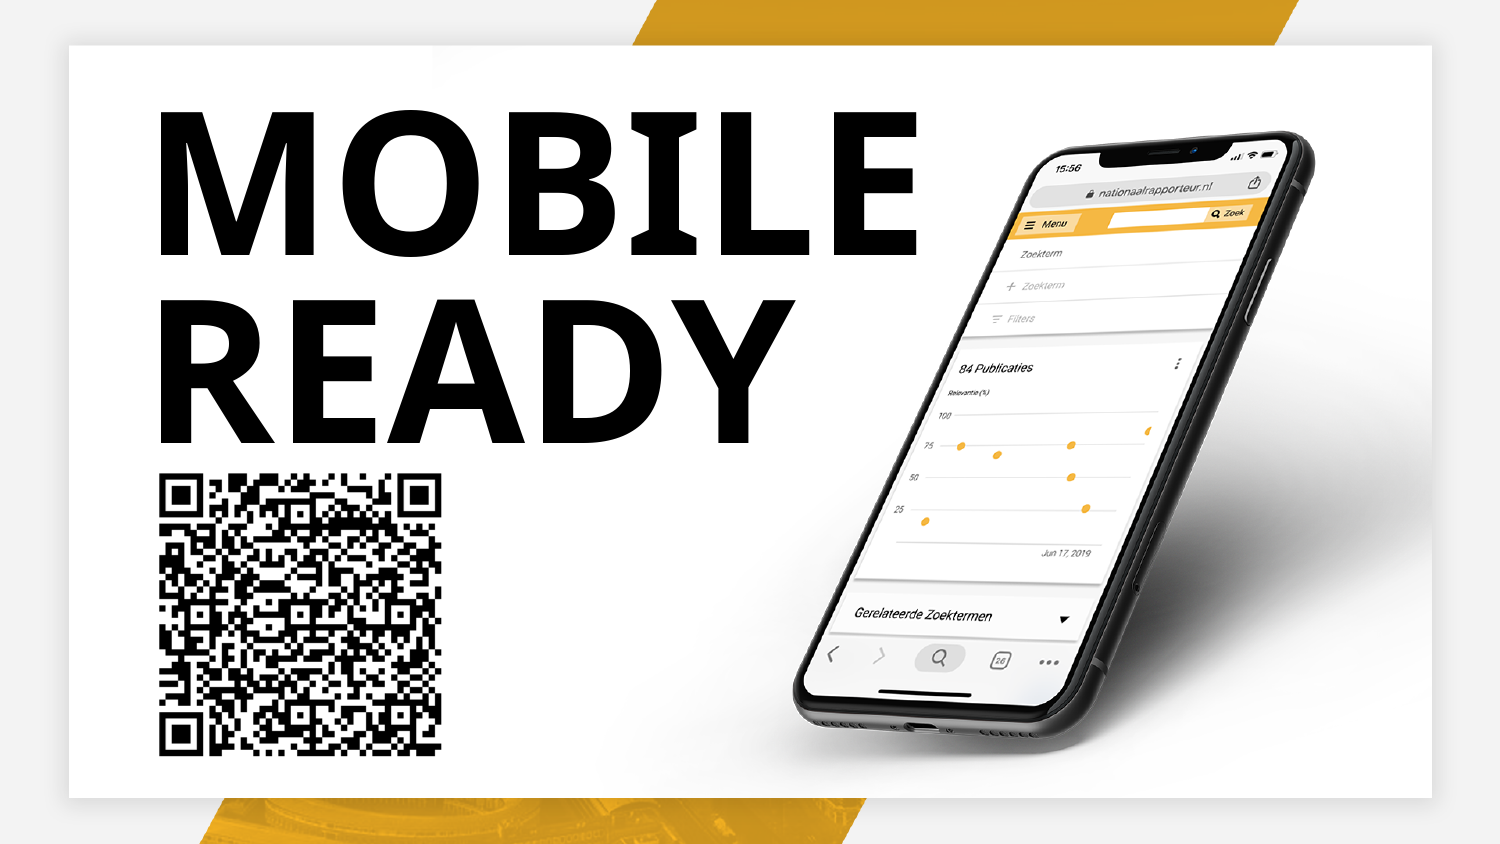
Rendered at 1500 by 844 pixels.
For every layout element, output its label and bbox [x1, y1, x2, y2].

picture [0, 0, 1500, 844]
text_box [128, 40, 949, 456]
